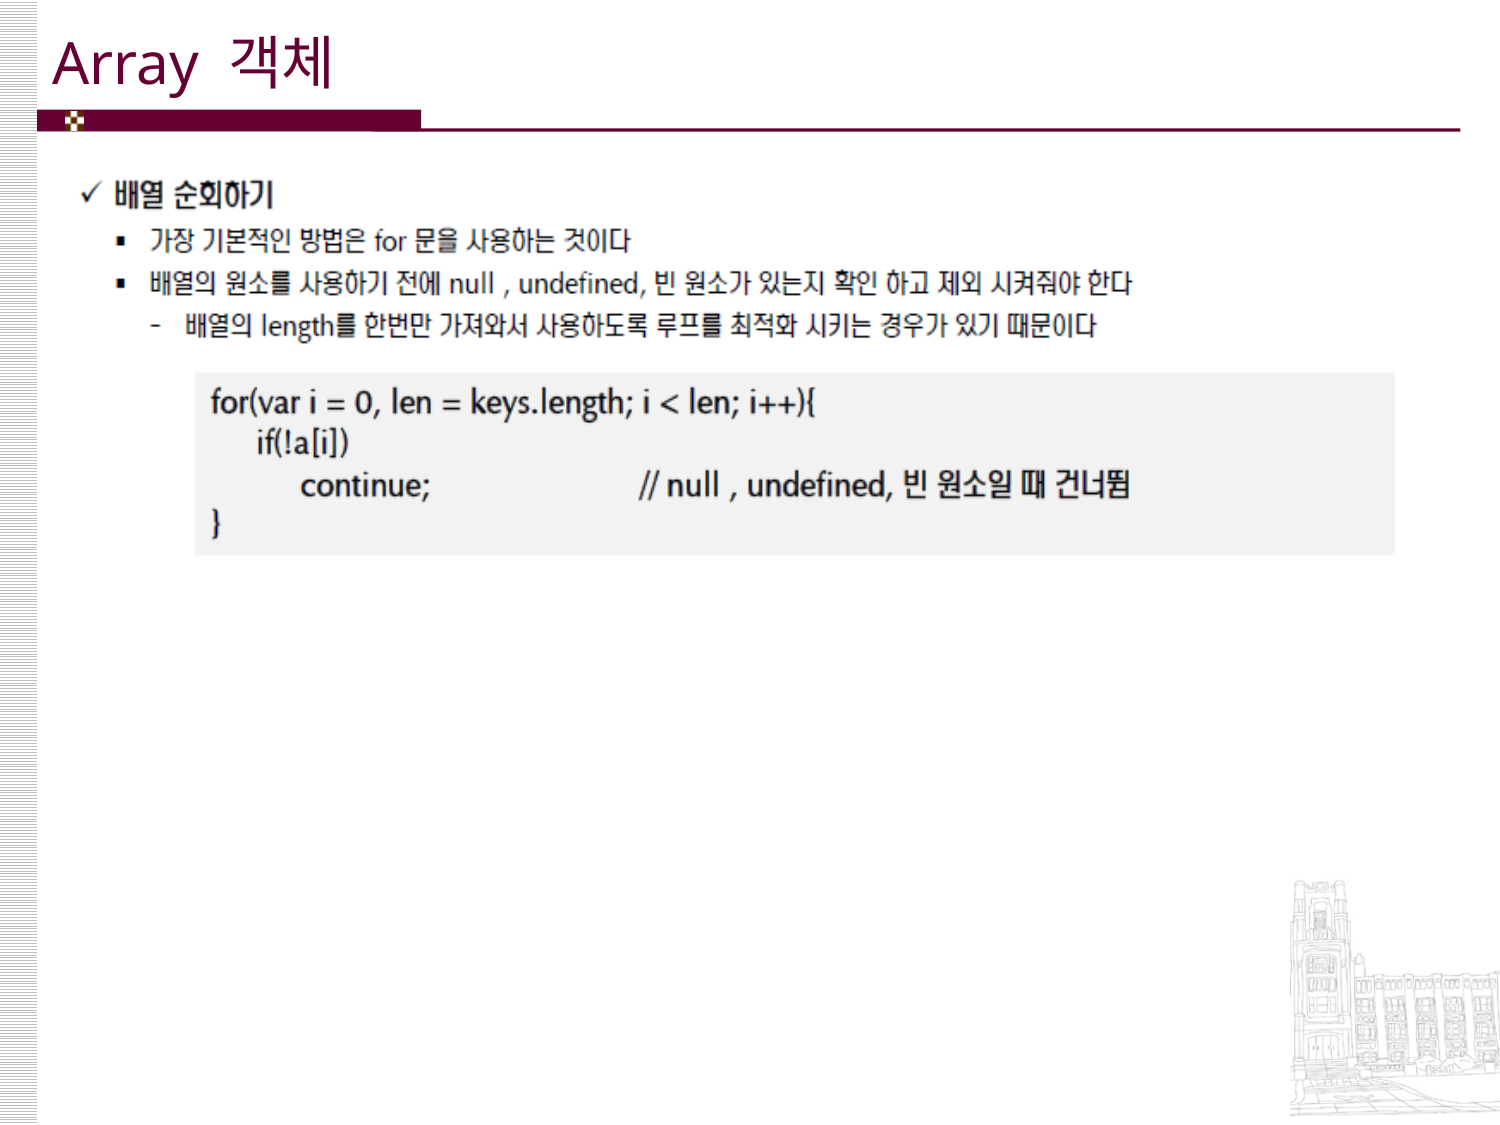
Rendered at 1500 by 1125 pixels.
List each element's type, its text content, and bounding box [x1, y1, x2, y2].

title Array 객체 [36, 13, 1278, 109]
picture [74, 174, 1404, 563]
picture [65, 111, 84, 131]
picture [1290, 874, 1500, 1125]
